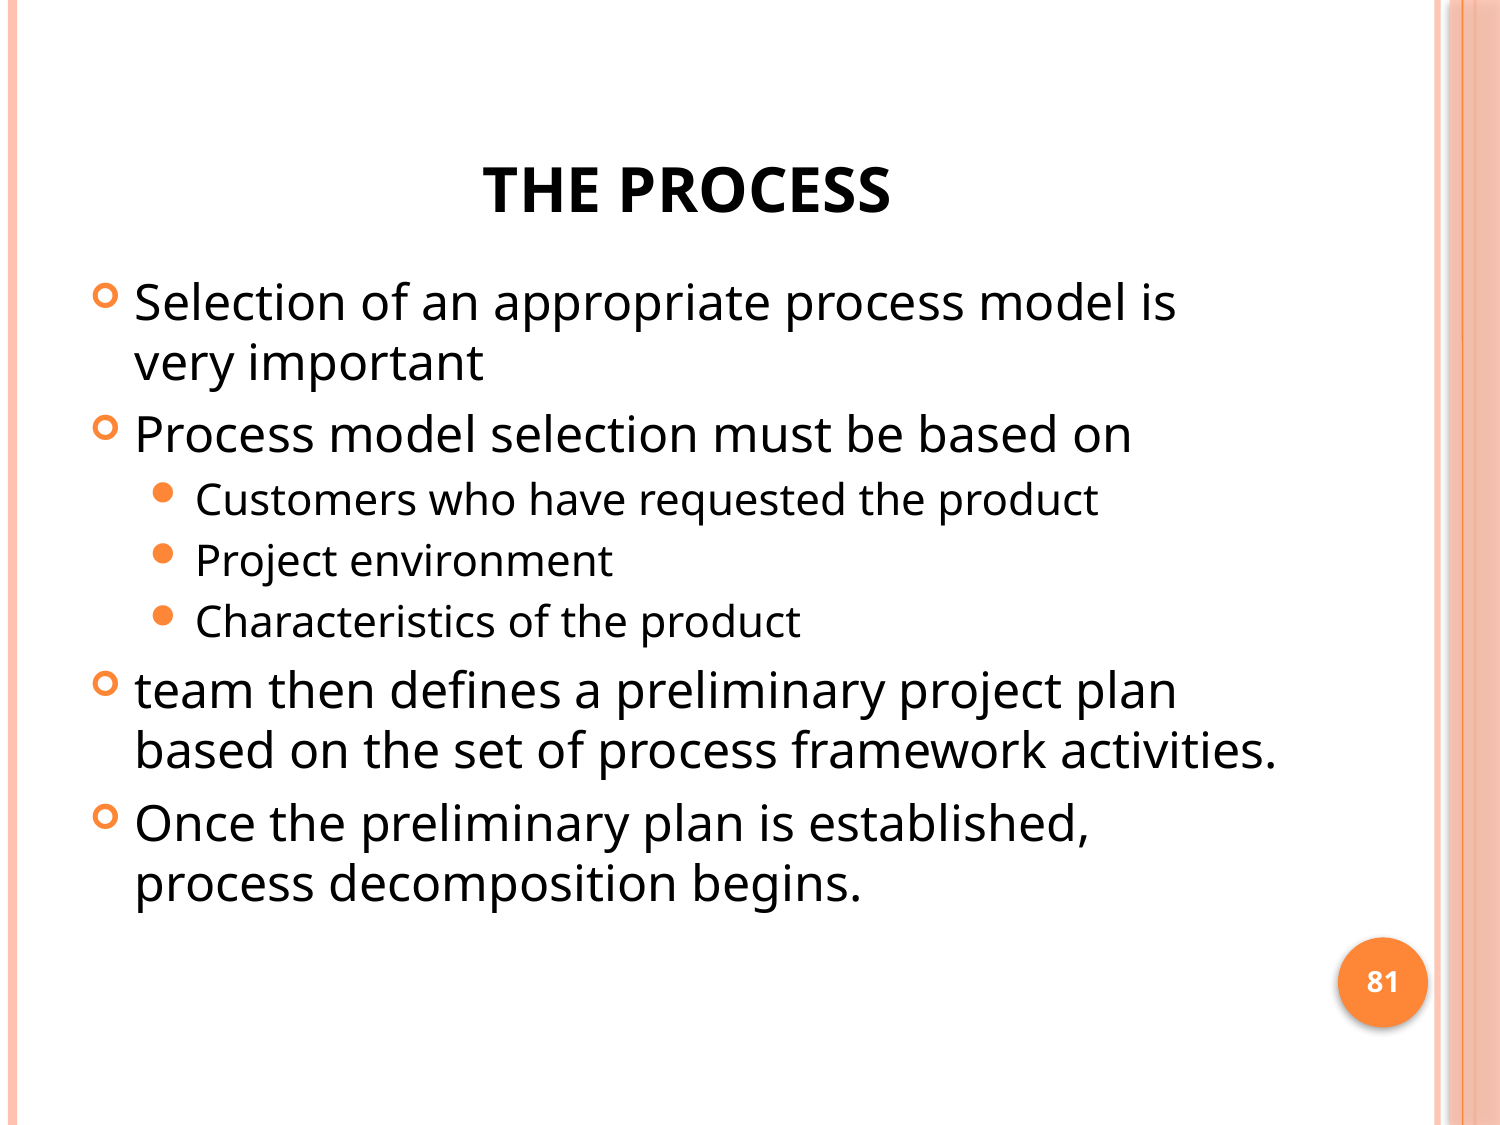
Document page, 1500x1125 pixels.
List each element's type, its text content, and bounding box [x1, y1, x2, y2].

list Selection of an appropriate process model is very important Process model selection must be based on Customers who have requested the product Project environment Characteristics of the product team then defines a preliminary project plan based on the set of process framework activities. Once the preliminary plan is established, process decomposition begins. [75, 262, 1300, 1062]
slide_number 81 [1333, 940, 1434, 1027]
title THE PROCESS [75, 45, 1300, 233]
